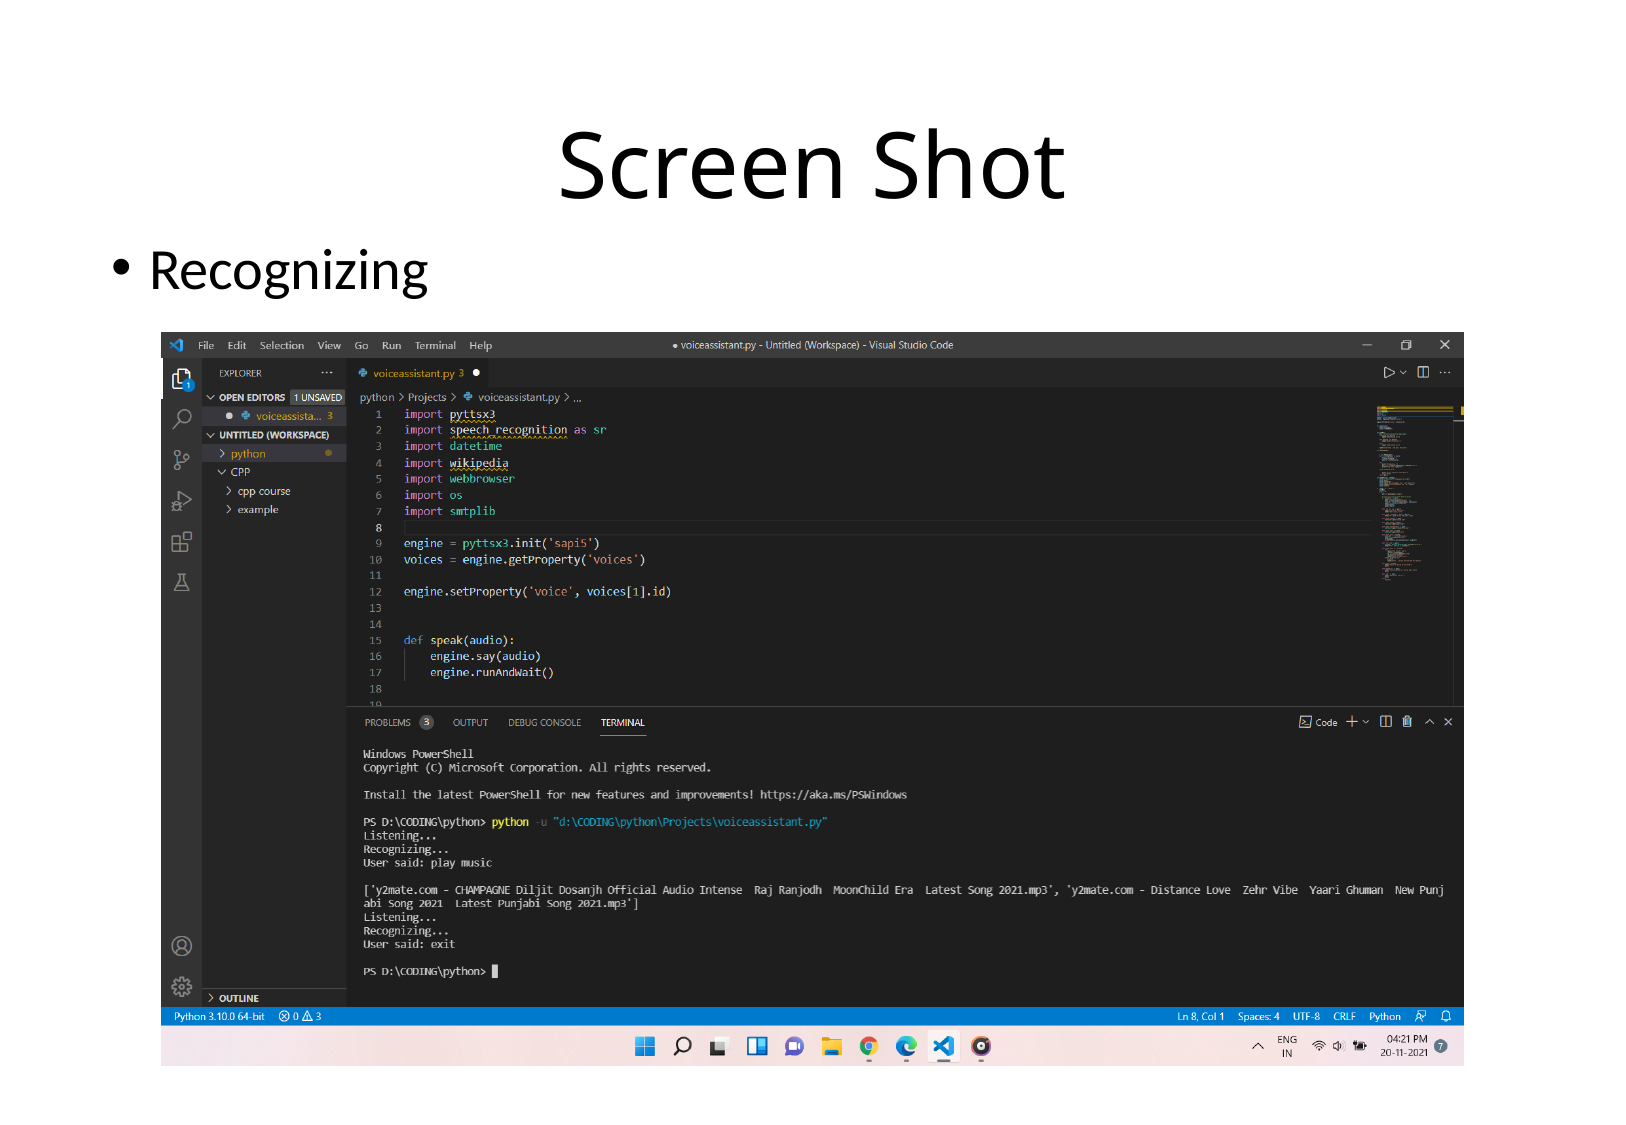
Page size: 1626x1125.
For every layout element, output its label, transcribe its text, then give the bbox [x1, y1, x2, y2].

list Recognizing [96, 231, 1482, 930]
title Screen Shot [111, 59, 1514, 278]
picture [161, 332, 1464, 1066]
